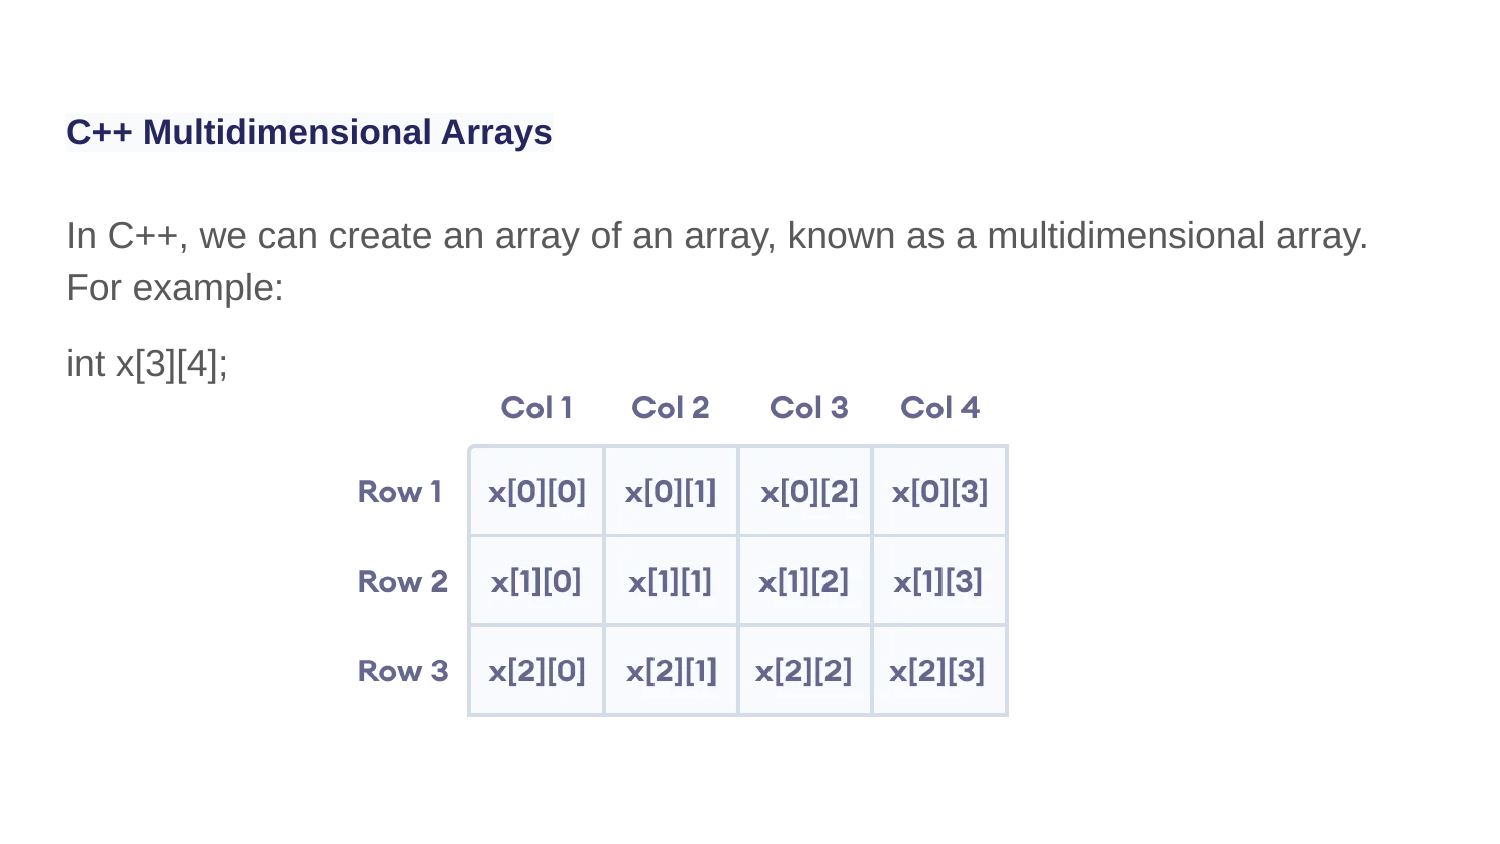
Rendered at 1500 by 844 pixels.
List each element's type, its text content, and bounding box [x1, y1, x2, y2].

title C++ Multidimensional Arrays [51, 72, 1449, 167]
picture [309, 339, 1058, 761]
list In C++, we can create an array of an array, known as a multidimensional array. For example: int x[3][4]; [51, 189, 1449, 750]
